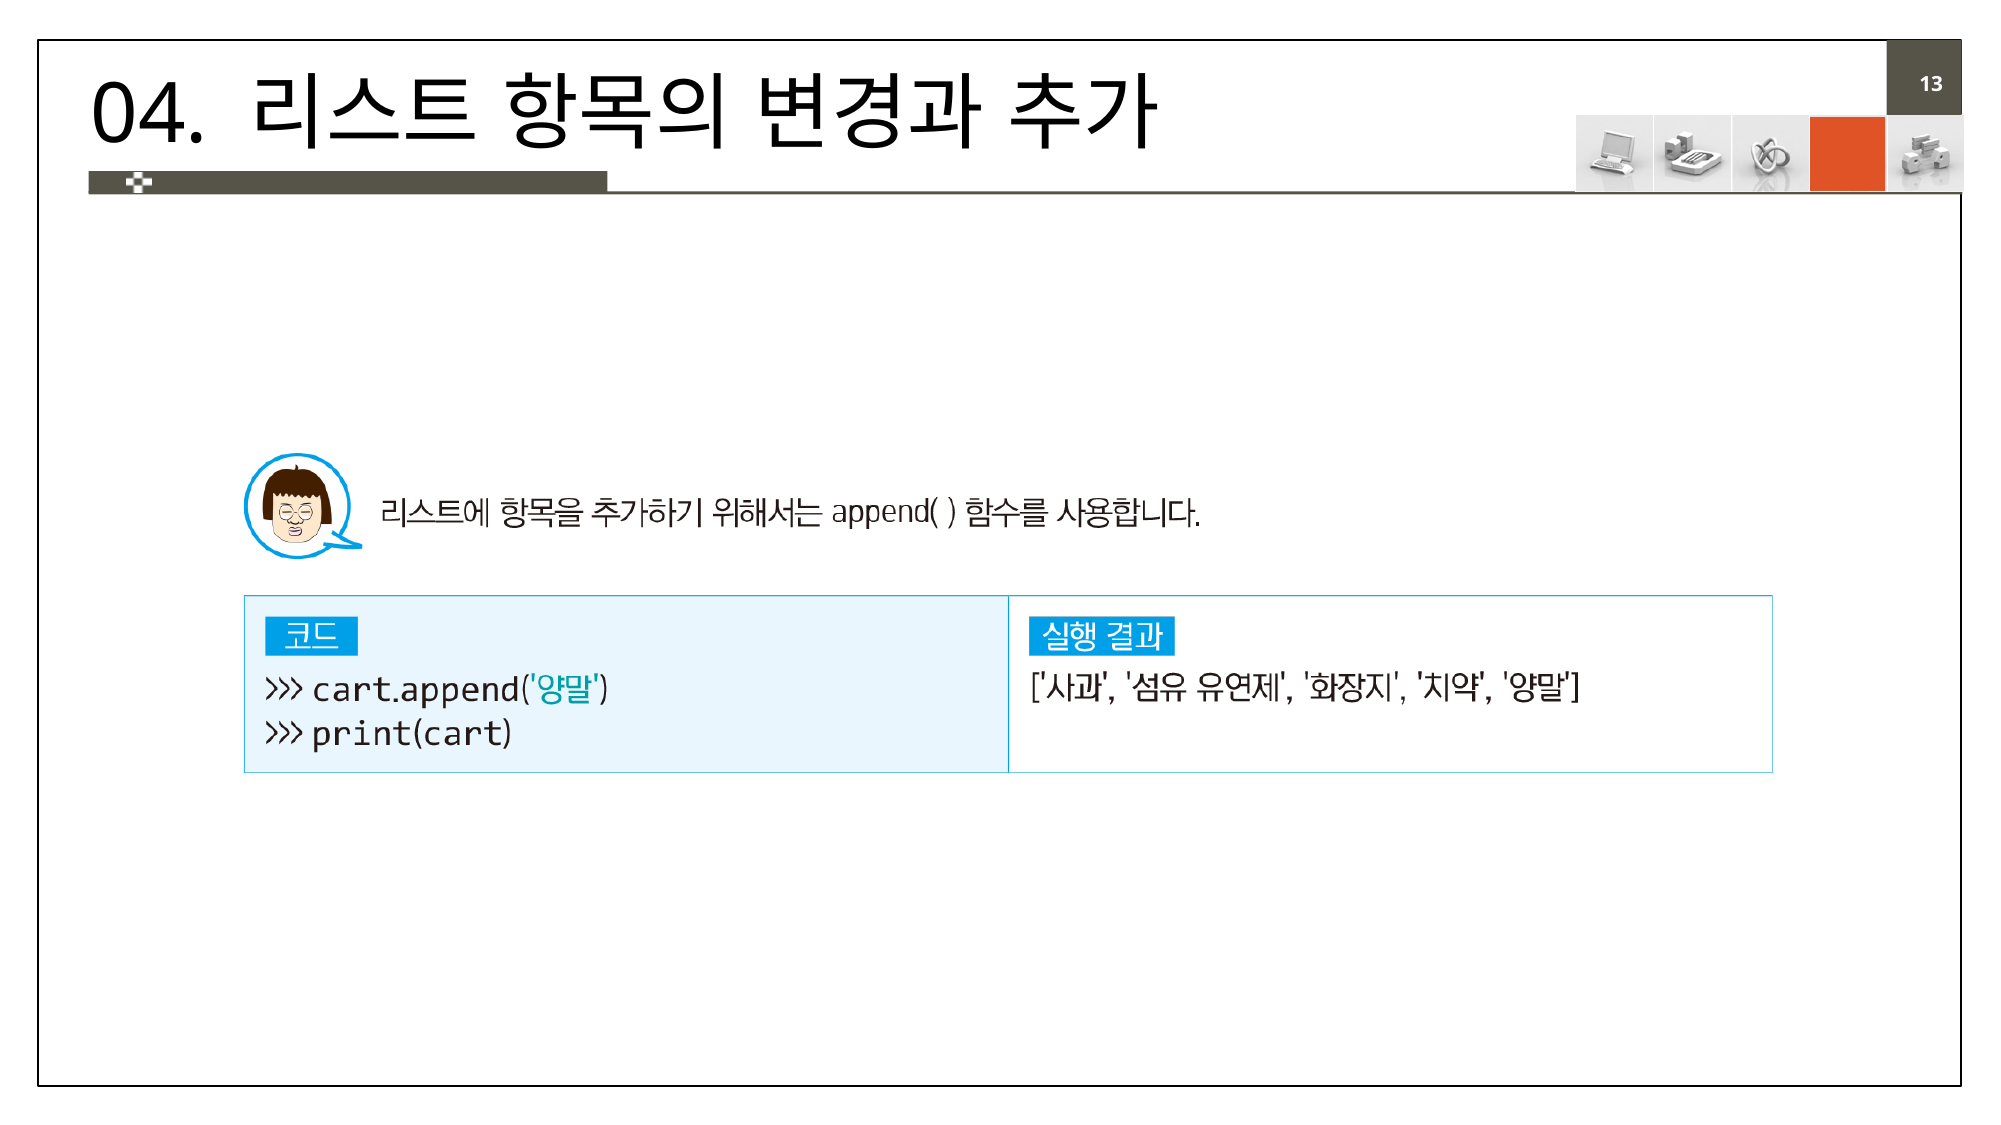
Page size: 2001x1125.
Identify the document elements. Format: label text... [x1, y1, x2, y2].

title 04. 리스트 항목의 변경과 추가 [76, 62, 1808, 208]
picture [170, 394, 1825, 788]
picture [1808, 114, 1964, 192]
